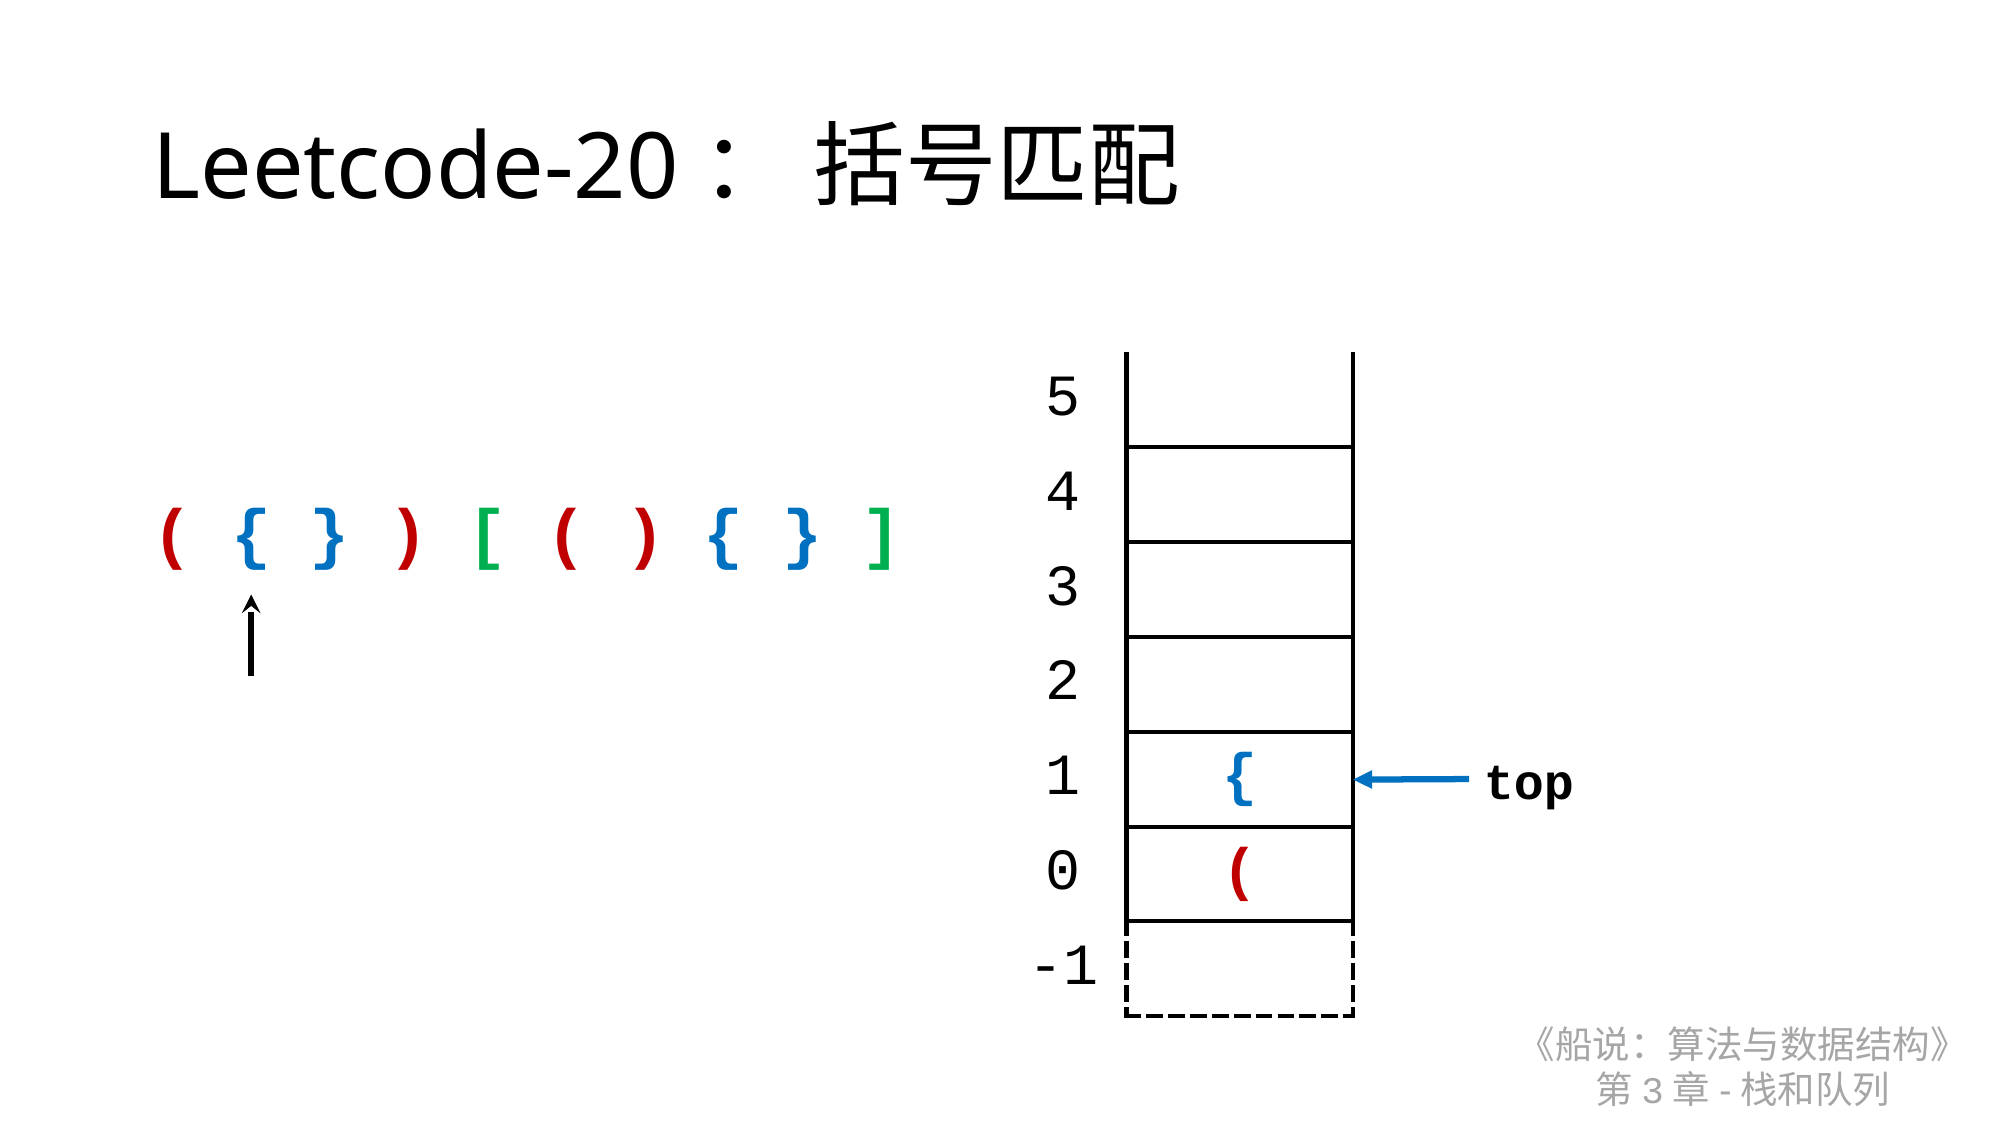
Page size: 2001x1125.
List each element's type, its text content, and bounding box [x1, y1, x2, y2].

table_header [ [453, 483, 530, 594]
text_box top [1468, 741, 1589, 817]
table_cell [1126, 923, 1353, 1016]
table_cell [1129, 449, 1351, 540]
table_header ] [847, 483, 924, 594]
table_header ( [138, 483, 215, 594]
title Leetcode-20： 括号匹配 [137, 59, 1863, 278]
table_cell [1129, 639, 1351, 730]
table_header } [769, 483, 846, 594]
table_cell ( [1129, 829, 1351, 919]
table_header ( [532, 483, 609, 594]
table_cell 0 [1000, 827, 1124, 921]
table_cell -1 [1000, 921, 1126, 1016]
table_cell 1 [1000, 732, 1124, 827]
table_cell 3 [1000, 542, 1124, 637]
table_cell { [1129, 734, 1351, 825]
table_header ) [611, 483, 688, 594]
table_header ) [375, 483, 452, 594]
table_header [1129, 352, 1351, 445]
table_header } [296, 483, 373, 594]
table_header { [217, 483, 294, 594]
table_header { [690, 483, 767, 594]
table_cell 4 [1000, 447, 1124, 542]
table_cell [1129, 544, 1351, 635]
table_header 5 [1000, 352, 1124, 447]
table_cell 2 [1000, 637, 1124, 732]
